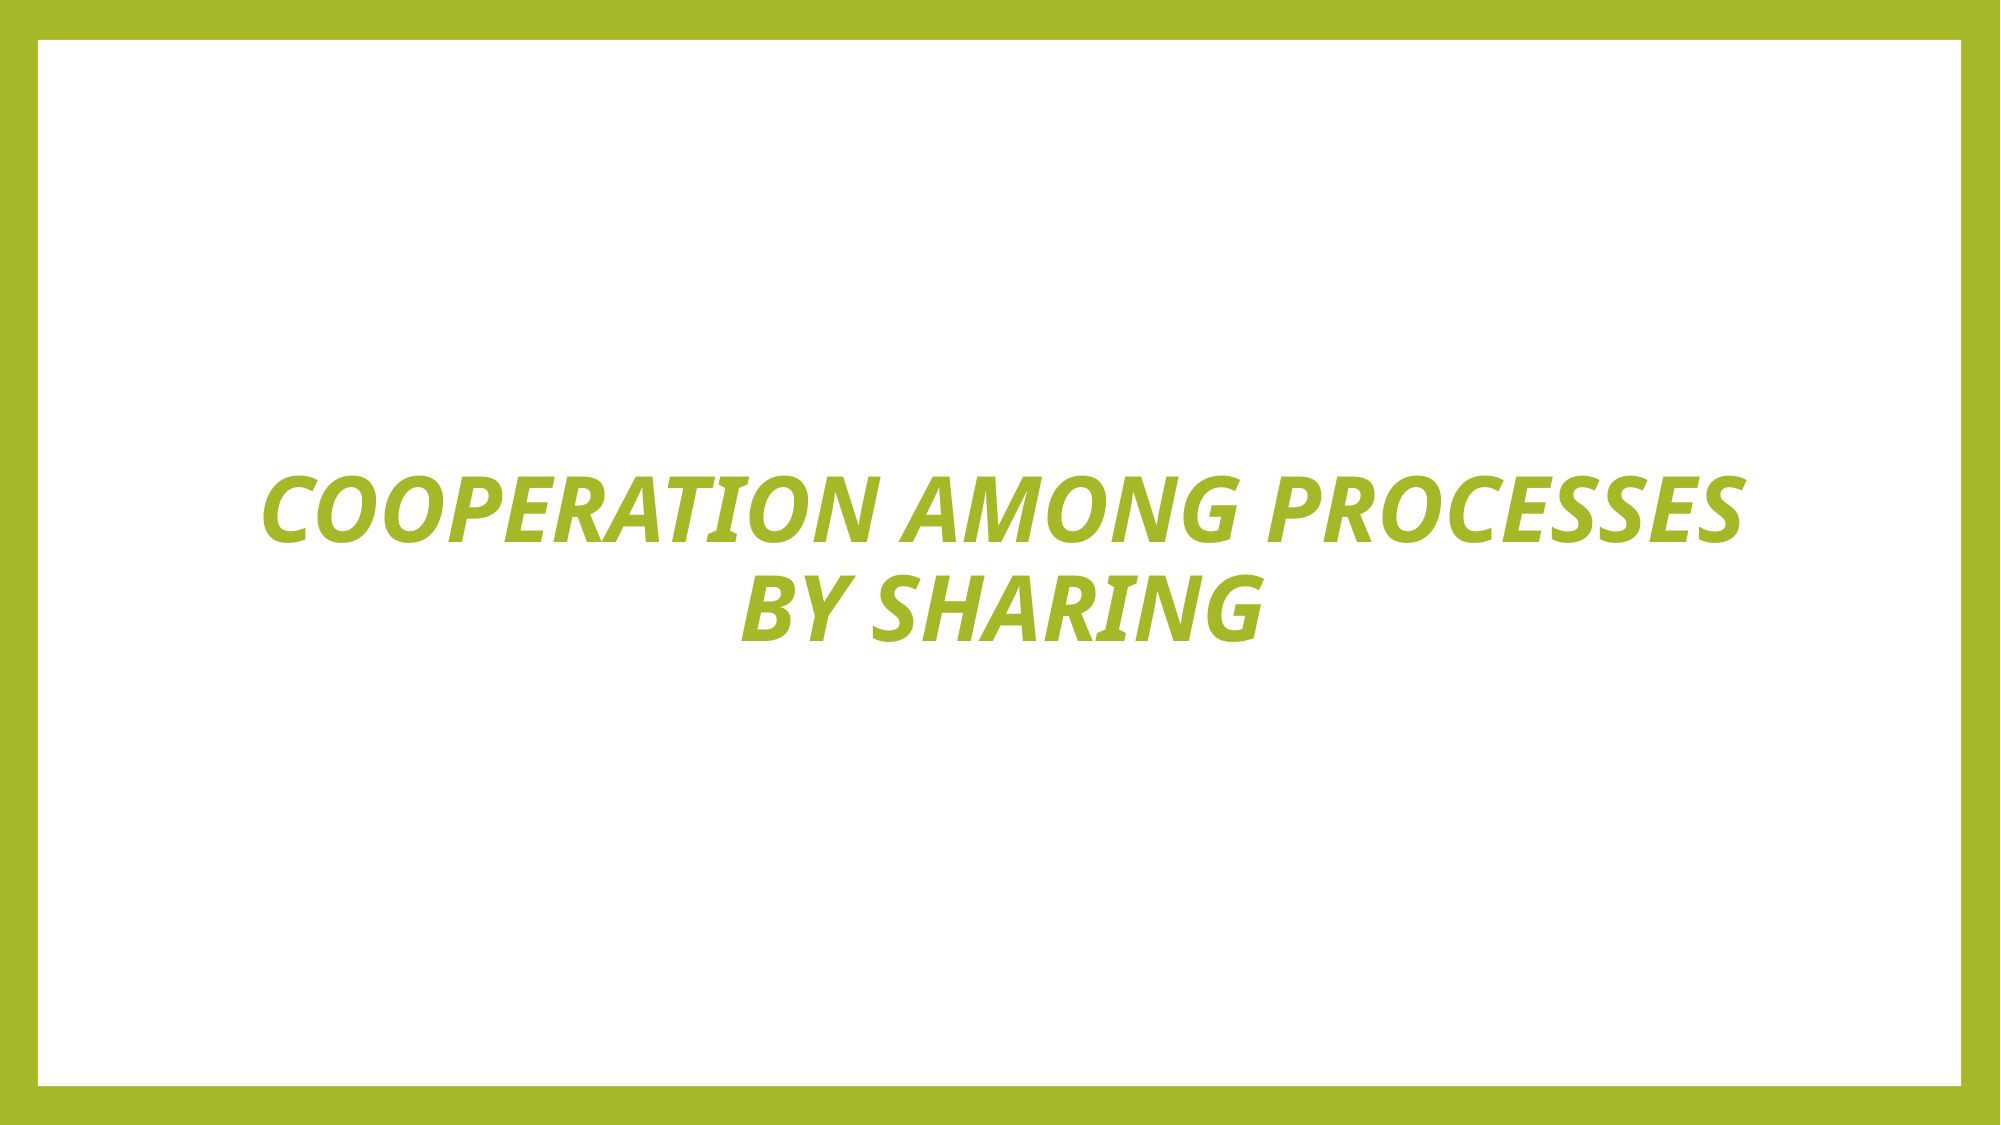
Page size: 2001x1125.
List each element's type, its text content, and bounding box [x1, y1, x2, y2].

title COOPERATION AMONG PROCESSES BY SHARING [192, 451, 1813, 674]
